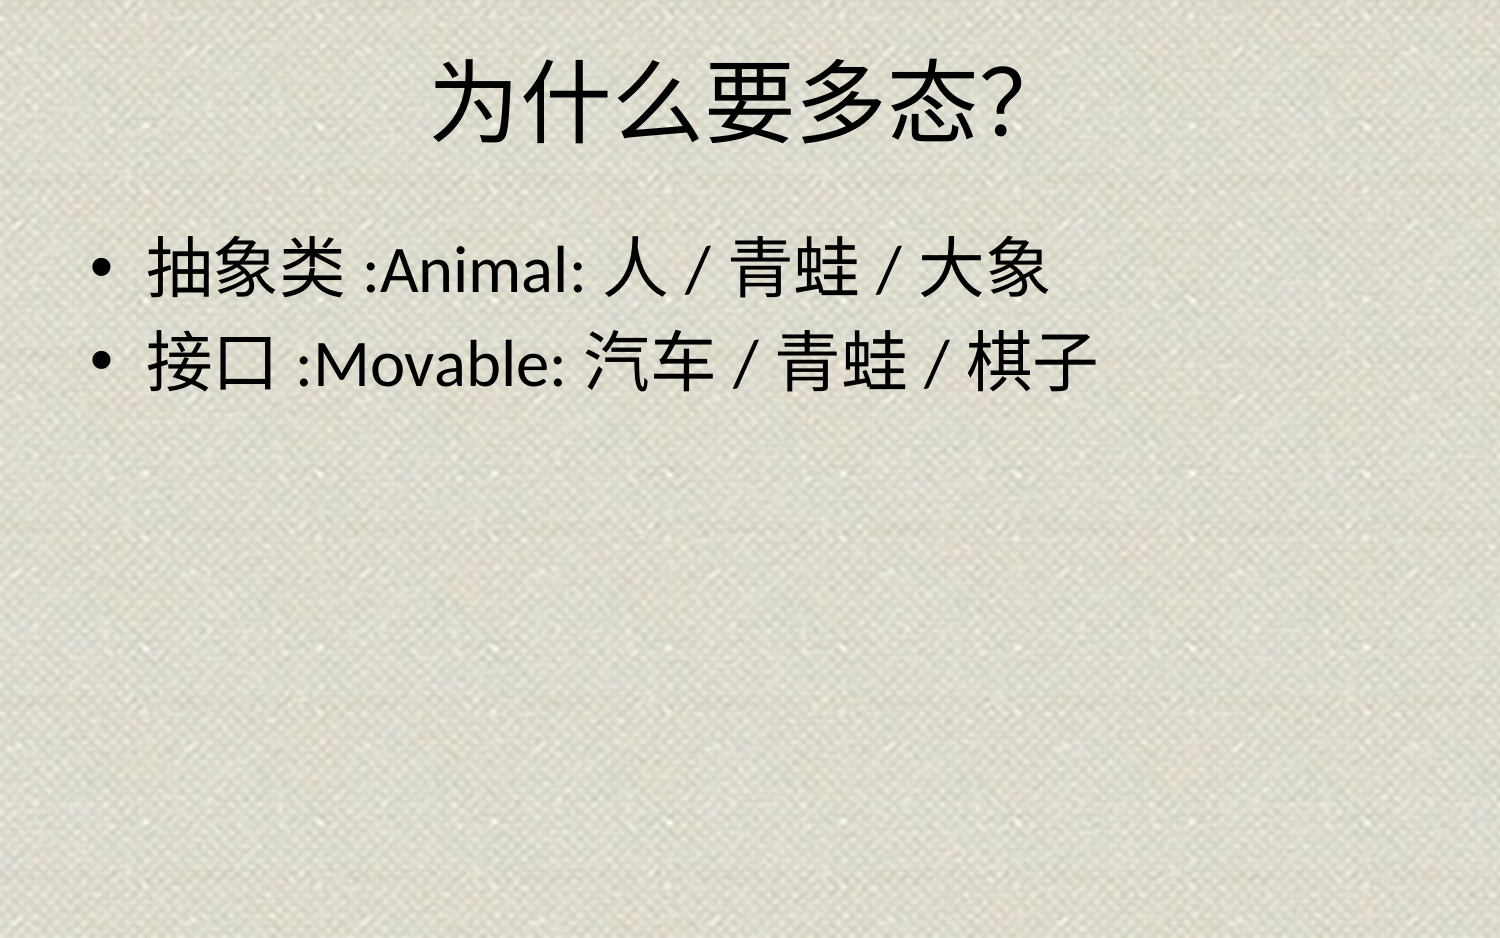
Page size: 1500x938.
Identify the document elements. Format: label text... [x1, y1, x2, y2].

title 为什么要多态？ [75, 37, 1425, 194]
list 抽象类:Animal:人/青蛙/大象 接口:Movable:汽车/青蛙/棋子 [75, 218, 1425, 838]
picture [0, 0, 1500, 938]
